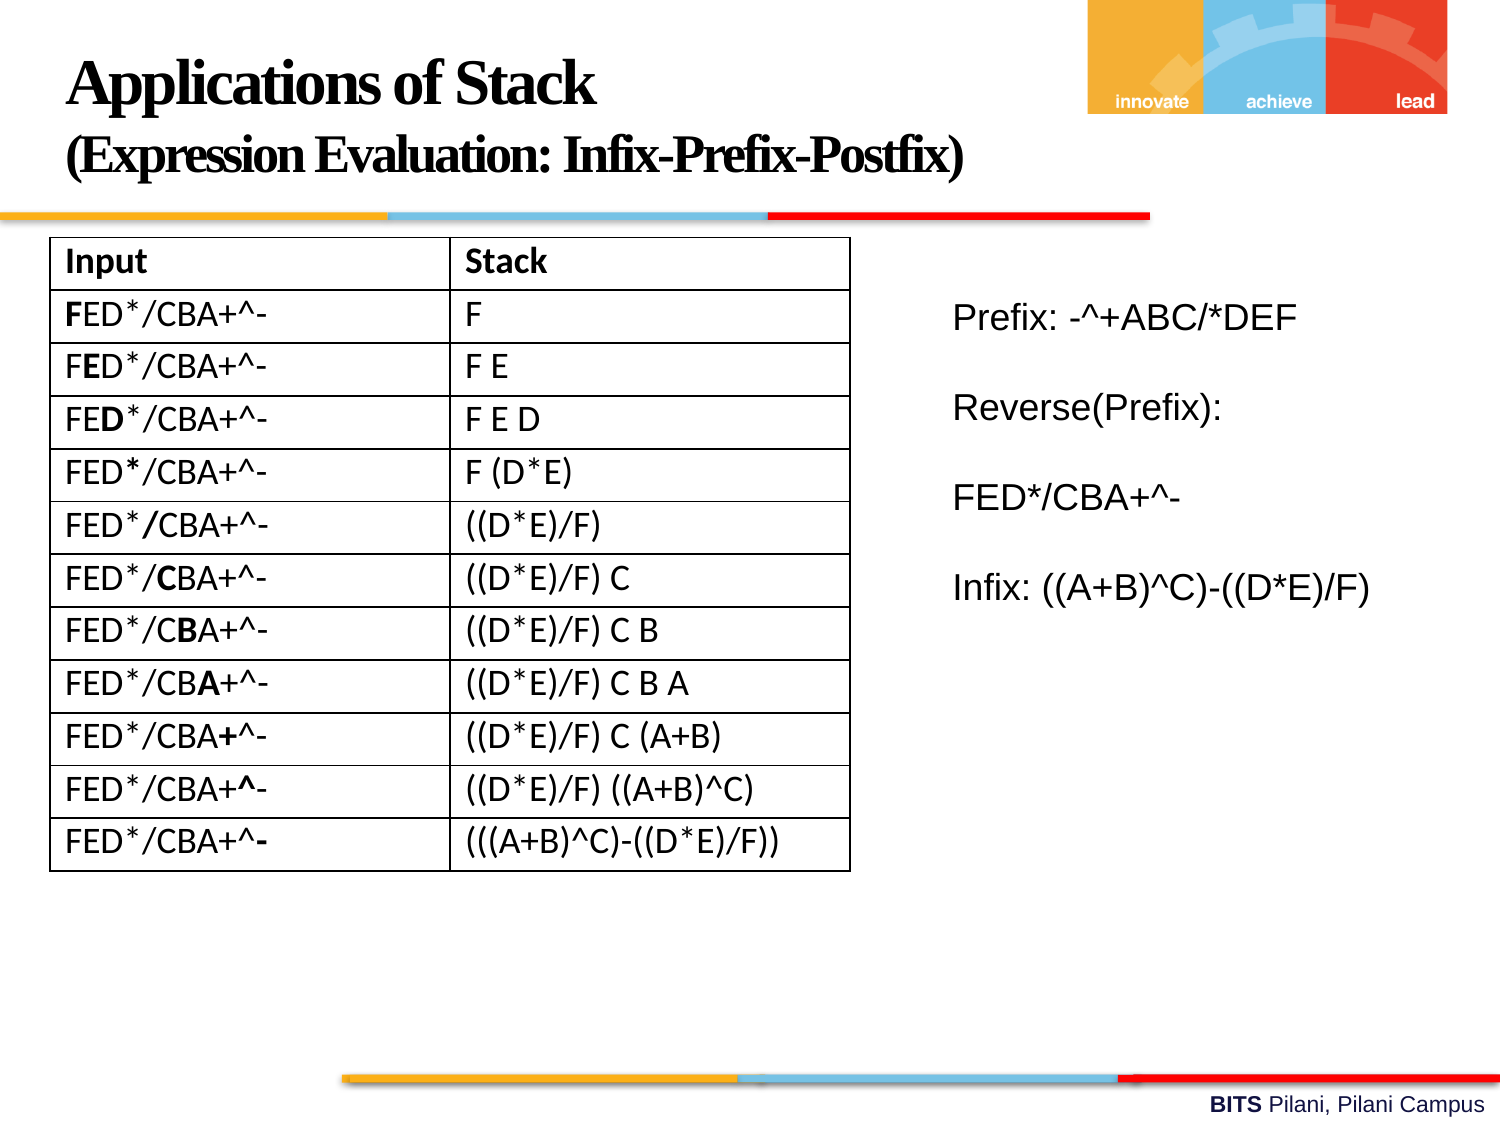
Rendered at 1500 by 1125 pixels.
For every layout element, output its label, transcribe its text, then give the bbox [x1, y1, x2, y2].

table_cell F [451, 291, 849, 342]
table_cell F (D*E) [451, 450, 849, 501]
table_cell ((D*E)/F) C [451, 555, 849, 606]
table_cell FED*/CBA+^- [51, 714, 449, 765]
table_header Stack [451, 238, 849, 289]
text_box Prefix: -^+ABC/*DEF Reverse(Prefix): FED*/CBA+^- Infix: ((A+B)^C)-((D*E)/F) [937, 240, 1500, 616]
table_cell FED*/CBA+^- [51, 555, 449, 606]
table_cell F E [451, 344, 849, 395]
table_cell ((D*E)/F) [451, 502, 849, 553]
table_cell FED*/CBA+^- [51, 450, 449, 501]
list Applications of Stack (Expression Evaluation: Infix-Prefix-Postfix) [50, 24, 1088, 213]
table_cell FED*/CBA+^- [51, 291, 449, 342]
table_cell F E D [451, 397, 849, 448]
picture [1087, 0, 1448, 114]
table_header Input [51, 238, 449, 289]
table_cell FED*/CBA+^- [51, 608, 449, 659]
table_cell ((D*E)/F) C B A [451, 661, 849, 712]
table_cell ((D*E)/F) ((A+B)^C) [451, 766, 849, 817]
table_cell FED*/CBA+^- [51, 344, 449, 395]
table_cell FED*/CBA+^- [51, 766, 449, 817]
table_cell FED*/CBA+^- [51, 502, 449, 553]
table_cell ((D*E)/F) C (A+B) [451, 714, 849, 765]
table_cell FED*/CBA+^- [51, 397, 449, 448]
table_cell (((A+B)^C)-((D*E)/F)) [451, 819, 849, 870]
table_cell FED*/CBA+^- [51, 661, 449, 712]
table_cell ((D*E)/F) C B [451, 608, 849, 659]
table_cell FED*/CBA+^- [51, 819, 449, 870]
